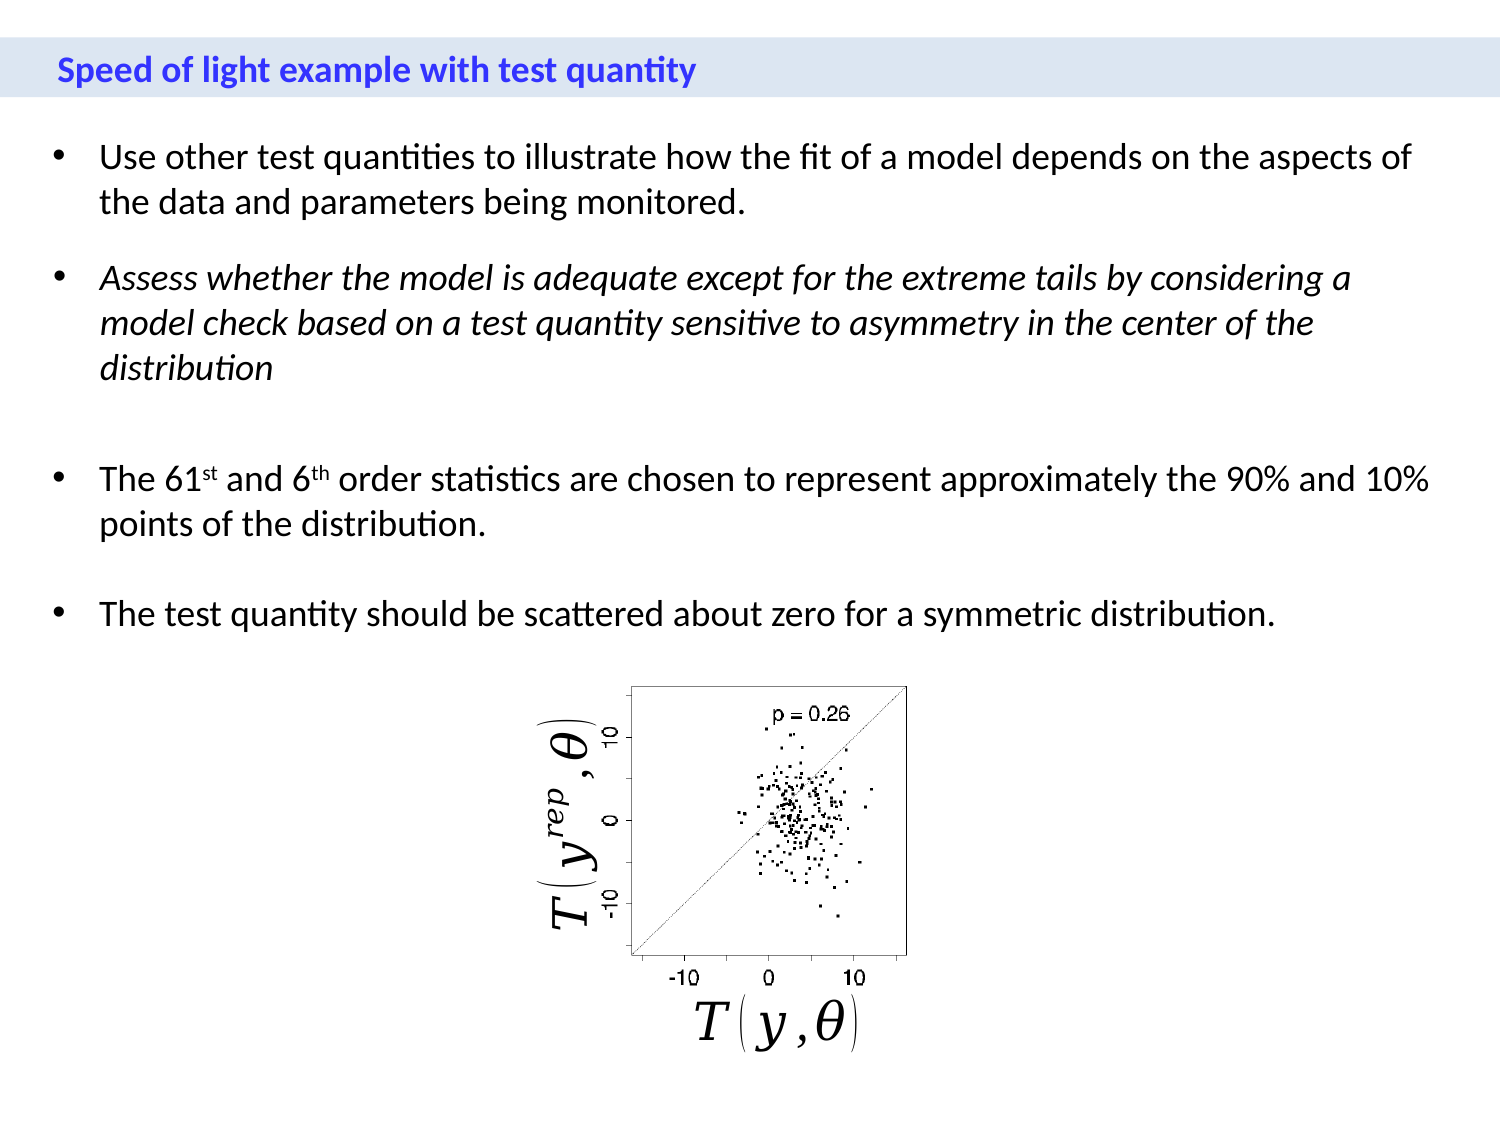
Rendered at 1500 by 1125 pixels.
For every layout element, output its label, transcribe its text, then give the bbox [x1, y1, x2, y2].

text_box The 61st and 6th order statistics are chosen to represent approximately the 90% and 10% points of the distribution. The test quantity should be scattered about zero for a symmetric distribution. [37, 446, 1463, 642]
text_box Speed of light example with test quantity [0, 37, 1500, 98]
text_box Use other test quantities to illustrate how the fit of a model depends on the aspects of the data and parameters being monitored. [37, 124, 1438, 230]
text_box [530, 661, 969, 1057]
